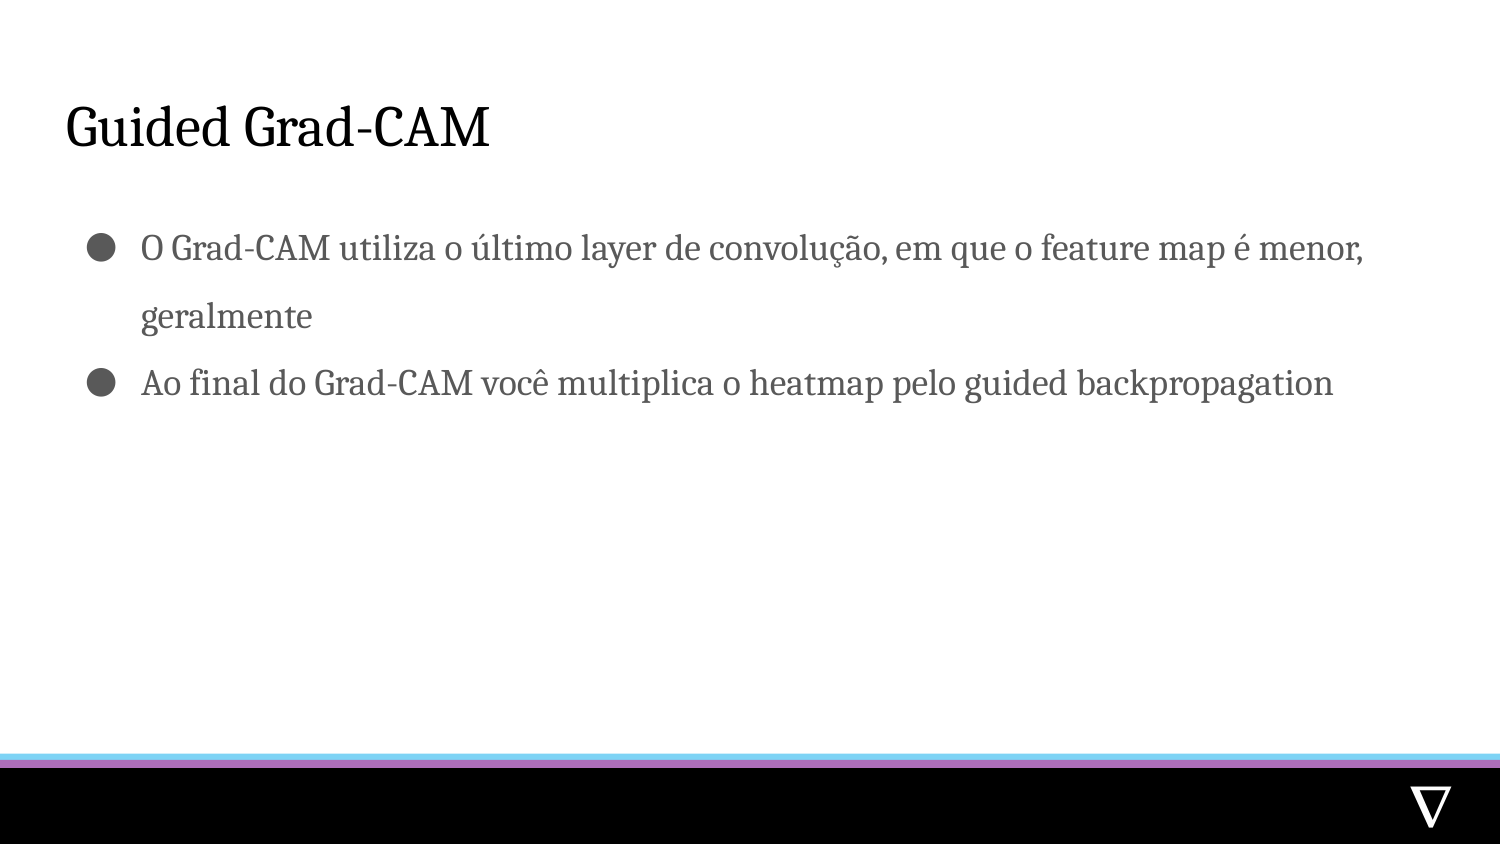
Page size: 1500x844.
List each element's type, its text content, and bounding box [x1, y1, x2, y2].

picture [1405, 781, 1455, 831]
list O Grad-CAM utiliza o último layer de convolução, em que o feature map é menor, geralmente Ao final do Grad-CAM você multiplica o heatmap pelo guided backpropagation [51, 185, 1449, 747]
title Guided Grad-CAM [51, 72, 1449, 167]
